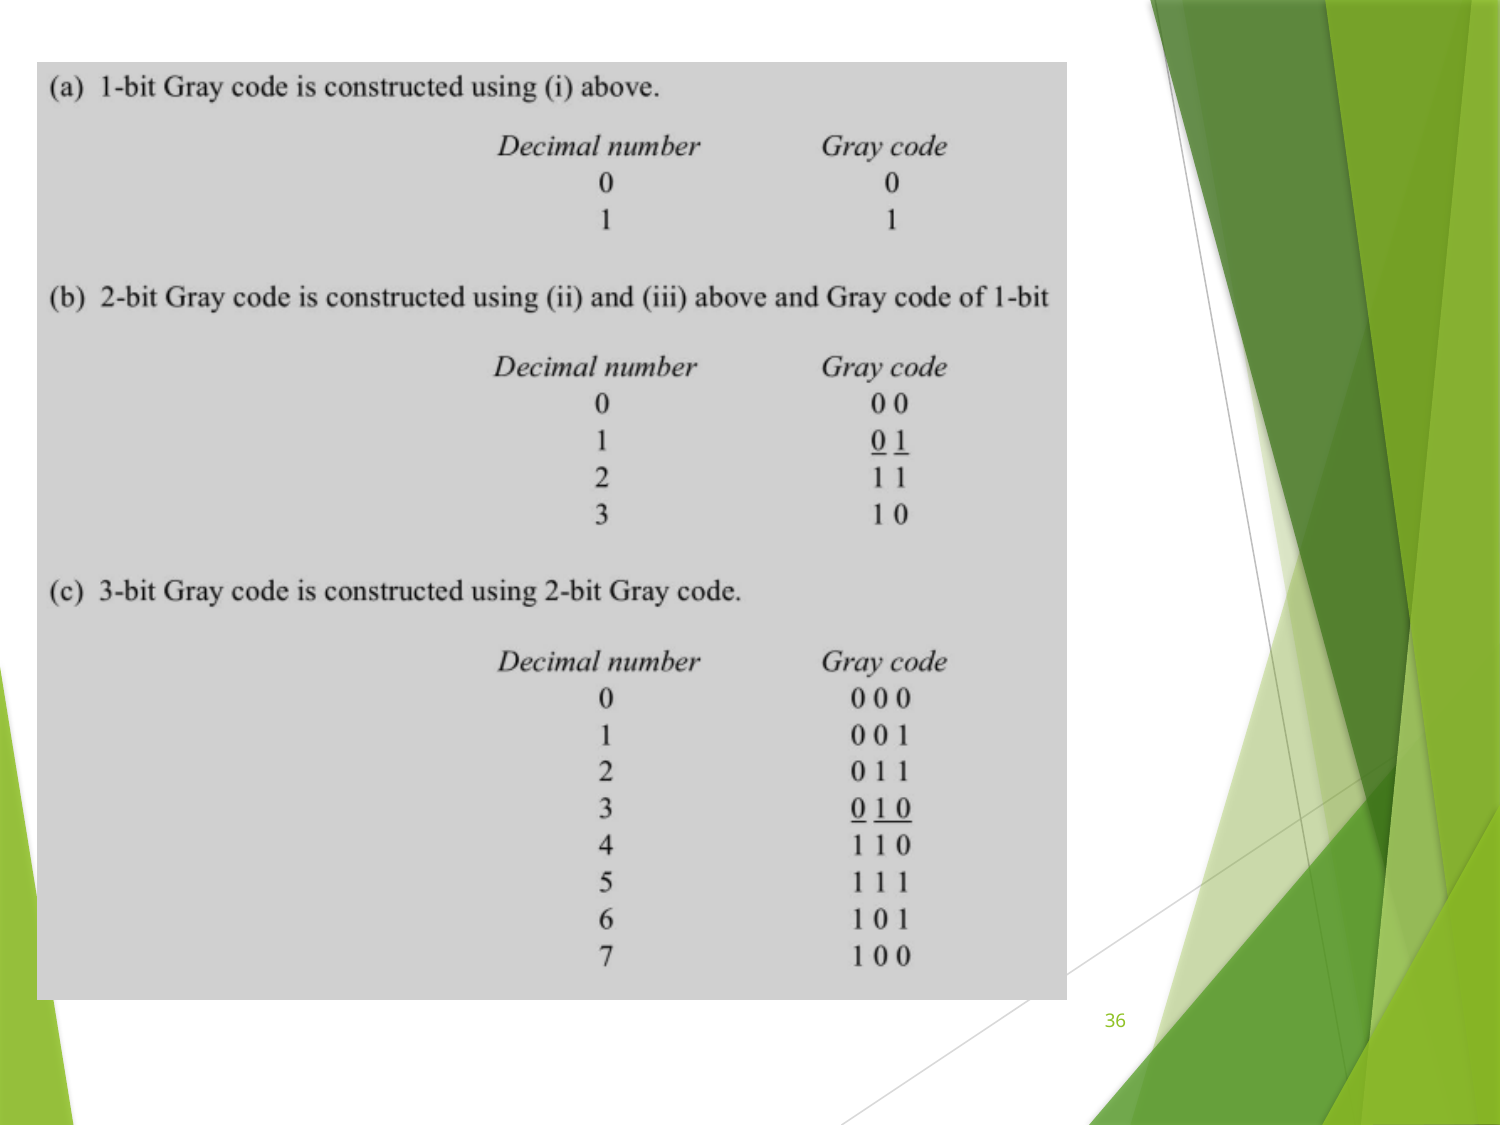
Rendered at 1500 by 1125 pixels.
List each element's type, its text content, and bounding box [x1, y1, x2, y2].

picture [36, 61, 1067, 1001]
slide_number 36 [1057, 991, 1142, 1051]
